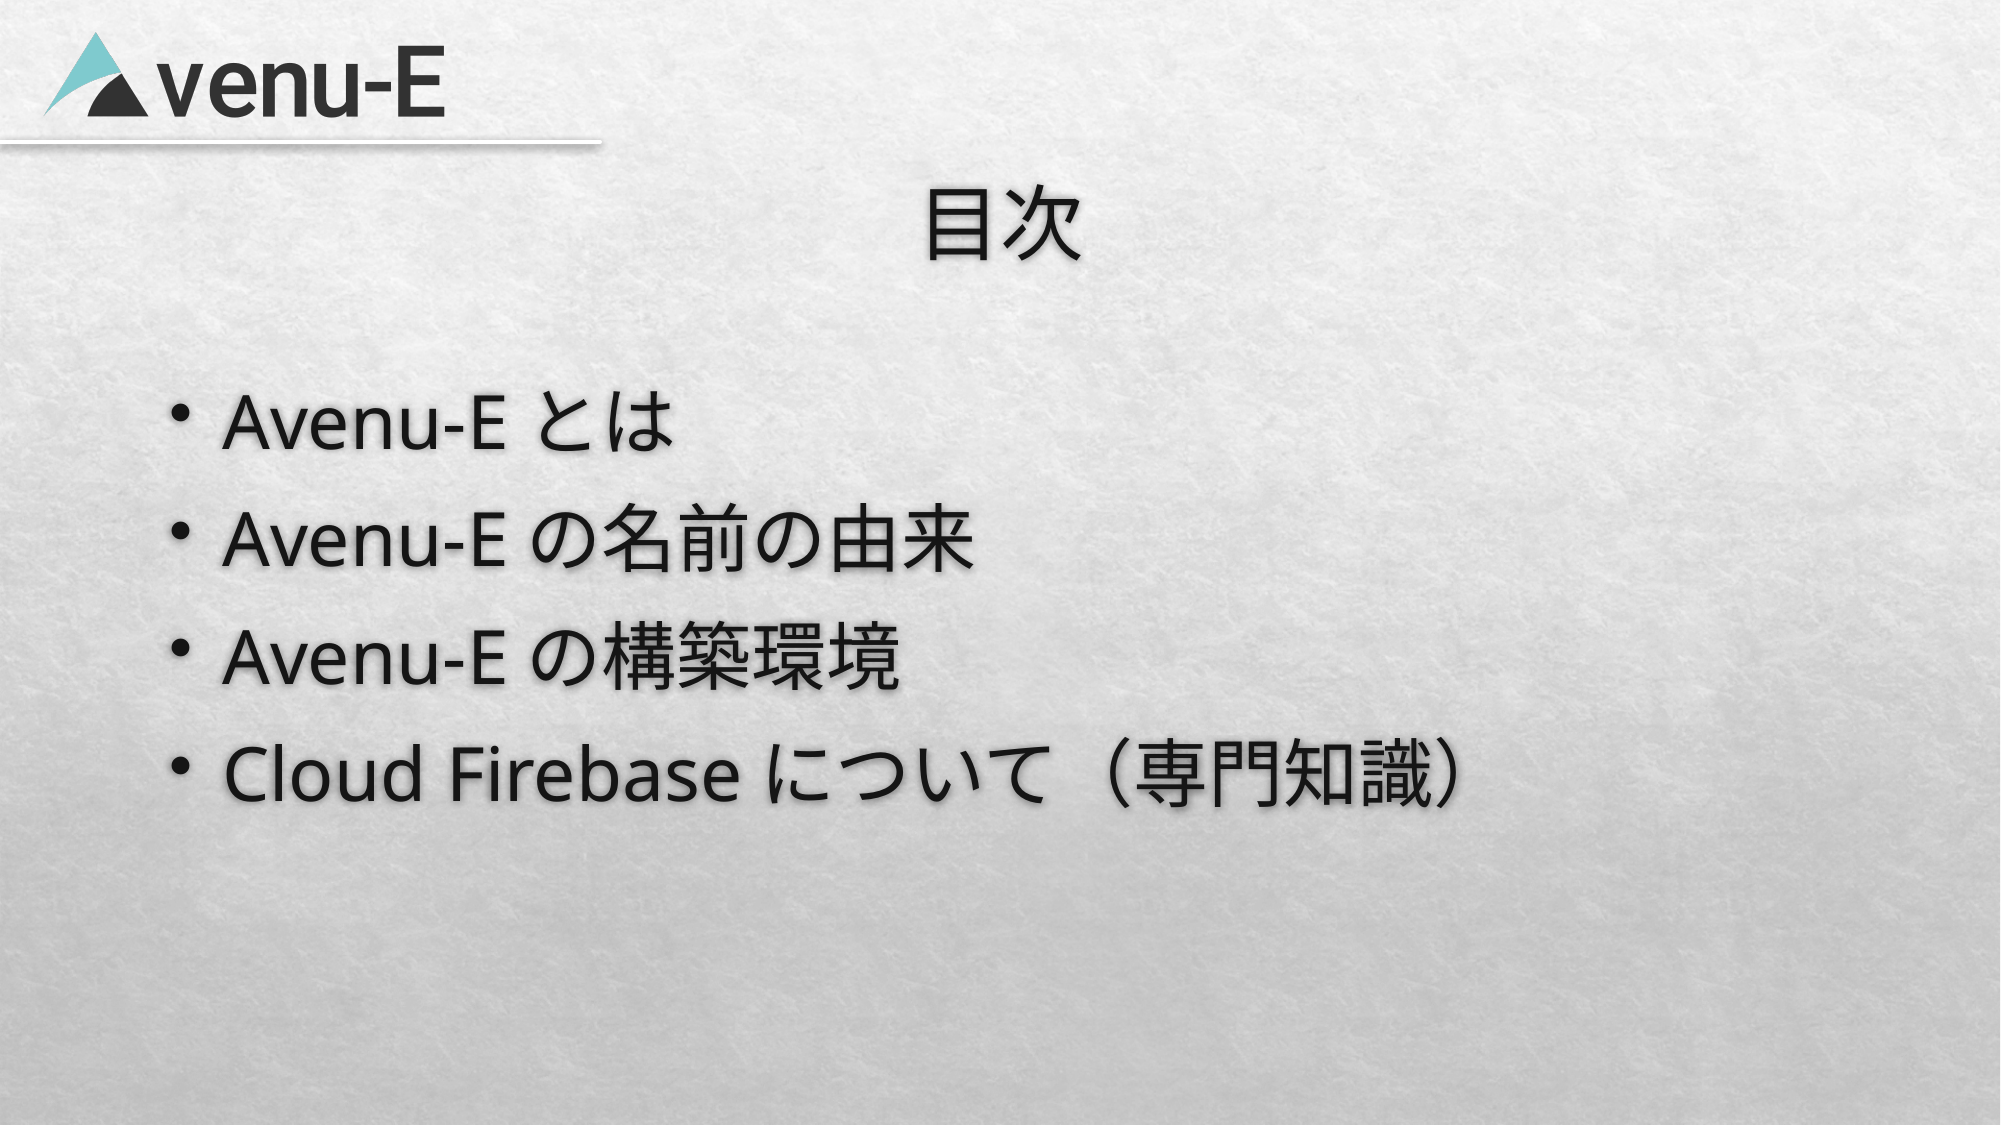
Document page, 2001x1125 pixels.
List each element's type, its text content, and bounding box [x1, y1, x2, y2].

title 目次 [151, 141, 1851, 302]
list Avenu-Eとは Avenu-Eの名前の由来 Avenu-Eの構築環境 Cloud Firebaseについて（専門知識） [150, 366, 1850, 1033]
picture [43, 7, 445, 141]
